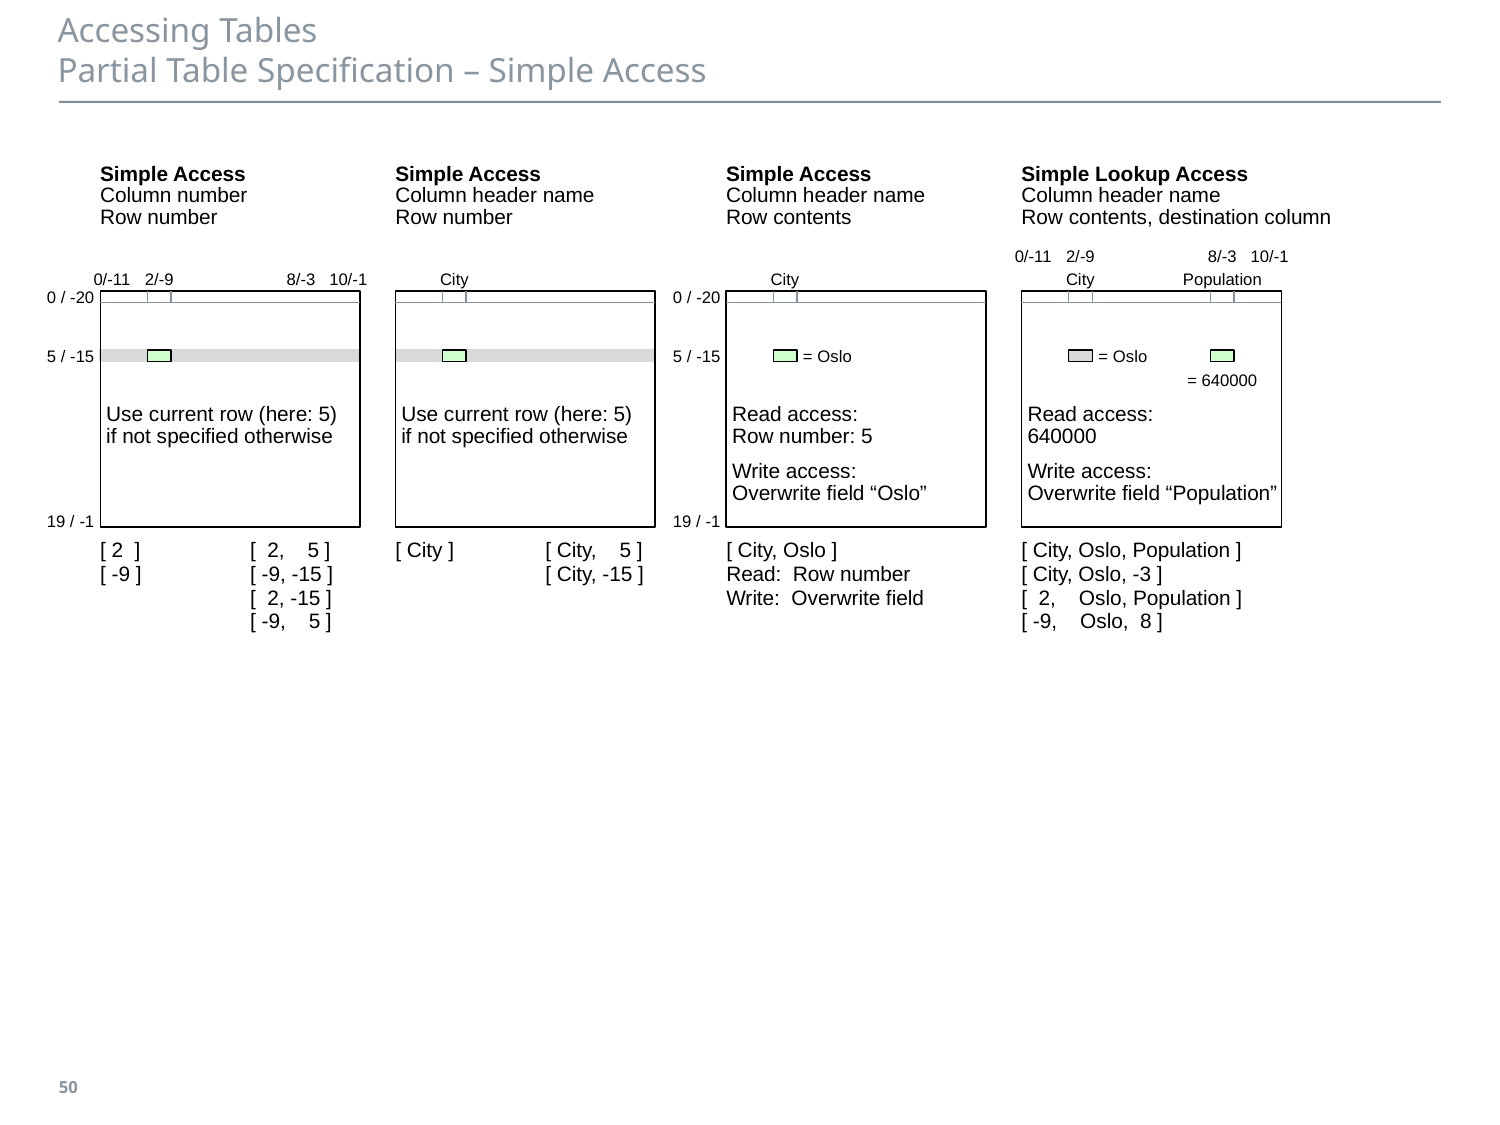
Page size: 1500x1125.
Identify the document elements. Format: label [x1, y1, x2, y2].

text_box [1019, 159, 1284, 529]
text_box [724, 537, 988, 624]
text_box [1256, 241, 1283, 269]
text_box [98, 537, 362, 624]
title [57, 1, 1440, 96]
text_box [700, 265, 988, 529]
text_box [75, 265, 362, 529]
text_box [393, 537, 657, 624]
text_box [393, 265, 657, 529]
text_box [393, 159, 575, 246]
text_box [98, 159, 279, 246]
text_box [724, 159, 905, 246]
text_box [1019, 537, 1283, 624]
